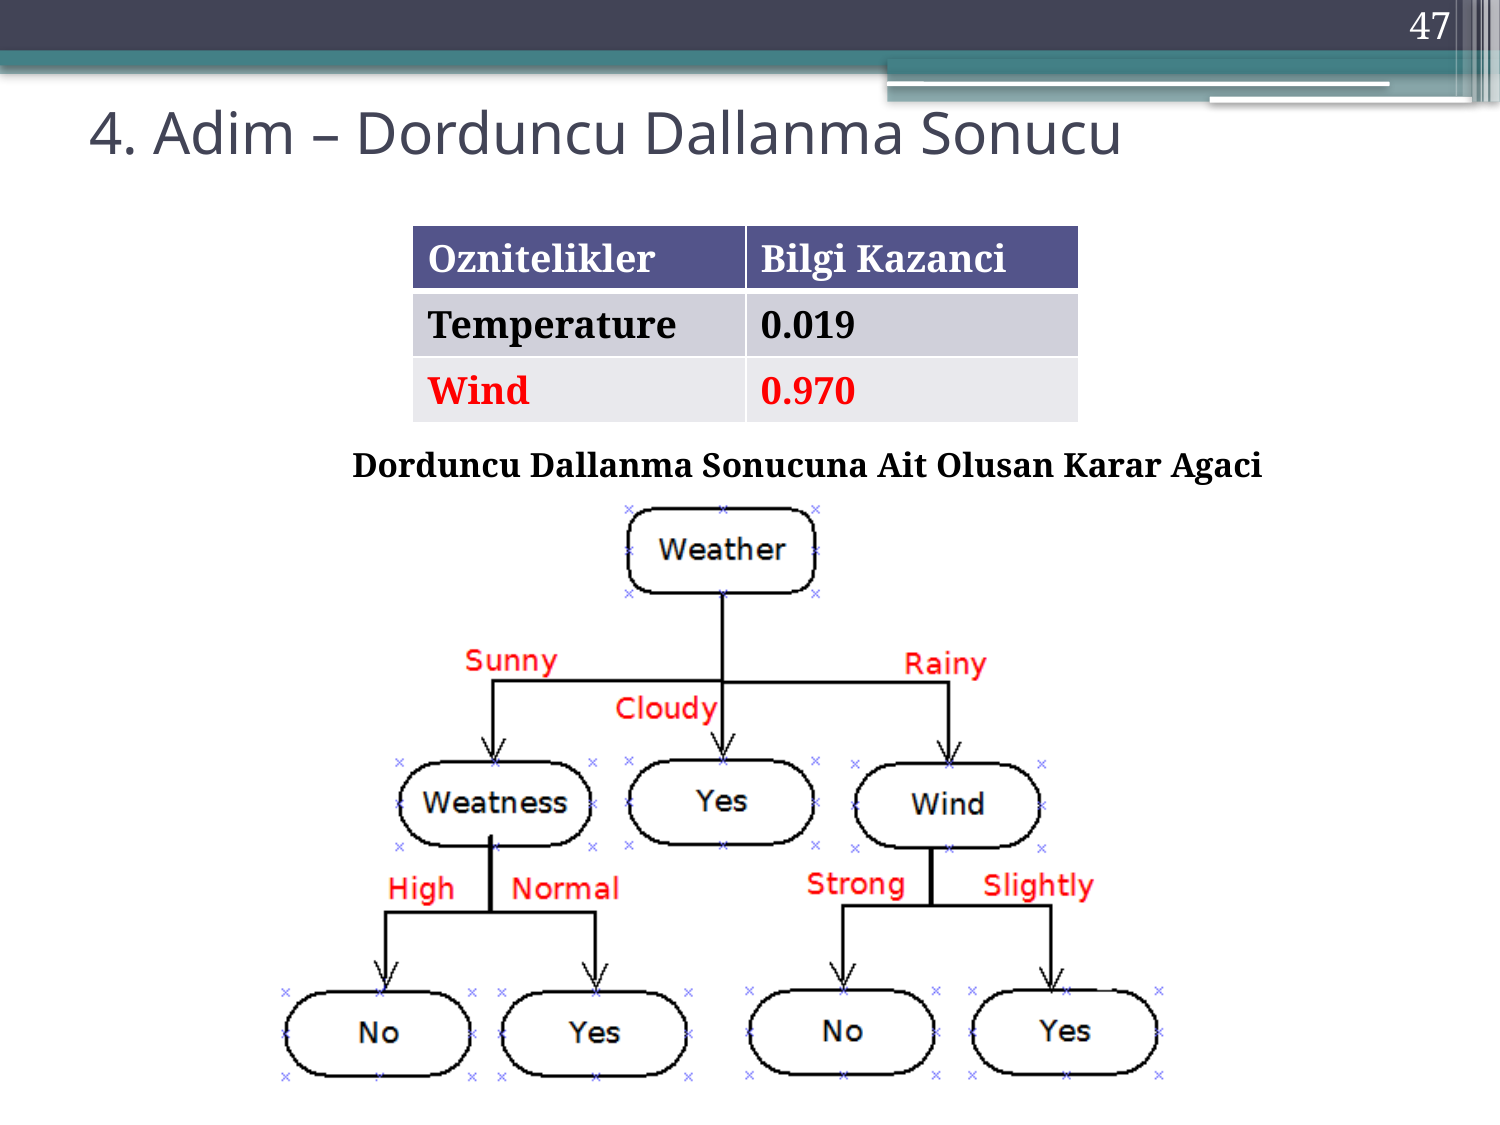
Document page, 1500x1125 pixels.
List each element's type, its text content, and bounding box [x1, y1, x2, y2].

table_header Bilgi Kazanci [747, 226, 1078, 288]
slide_number 47 [1341, 0, 1466, 61]
table_cell 0.970 [747, 358, 1078, 422]
table_cell Wind [413, 358, 745, 422]
table_header Oznitelikler [413, 226, 745, 288]
table_cell Temperature [413, 294, 745, 356]
list Dorduncu Dallanma Sonucuna Ait Olusan Karar Agaci [75, 200, 1425, 1079]
table_cell 0.019 [747, 294, 1078, 356]
title 4. Adim – Dorduncu Dallanma Sonucu [75, 99, 1425, 163]
picture [271, 499, 1176, 1088]
